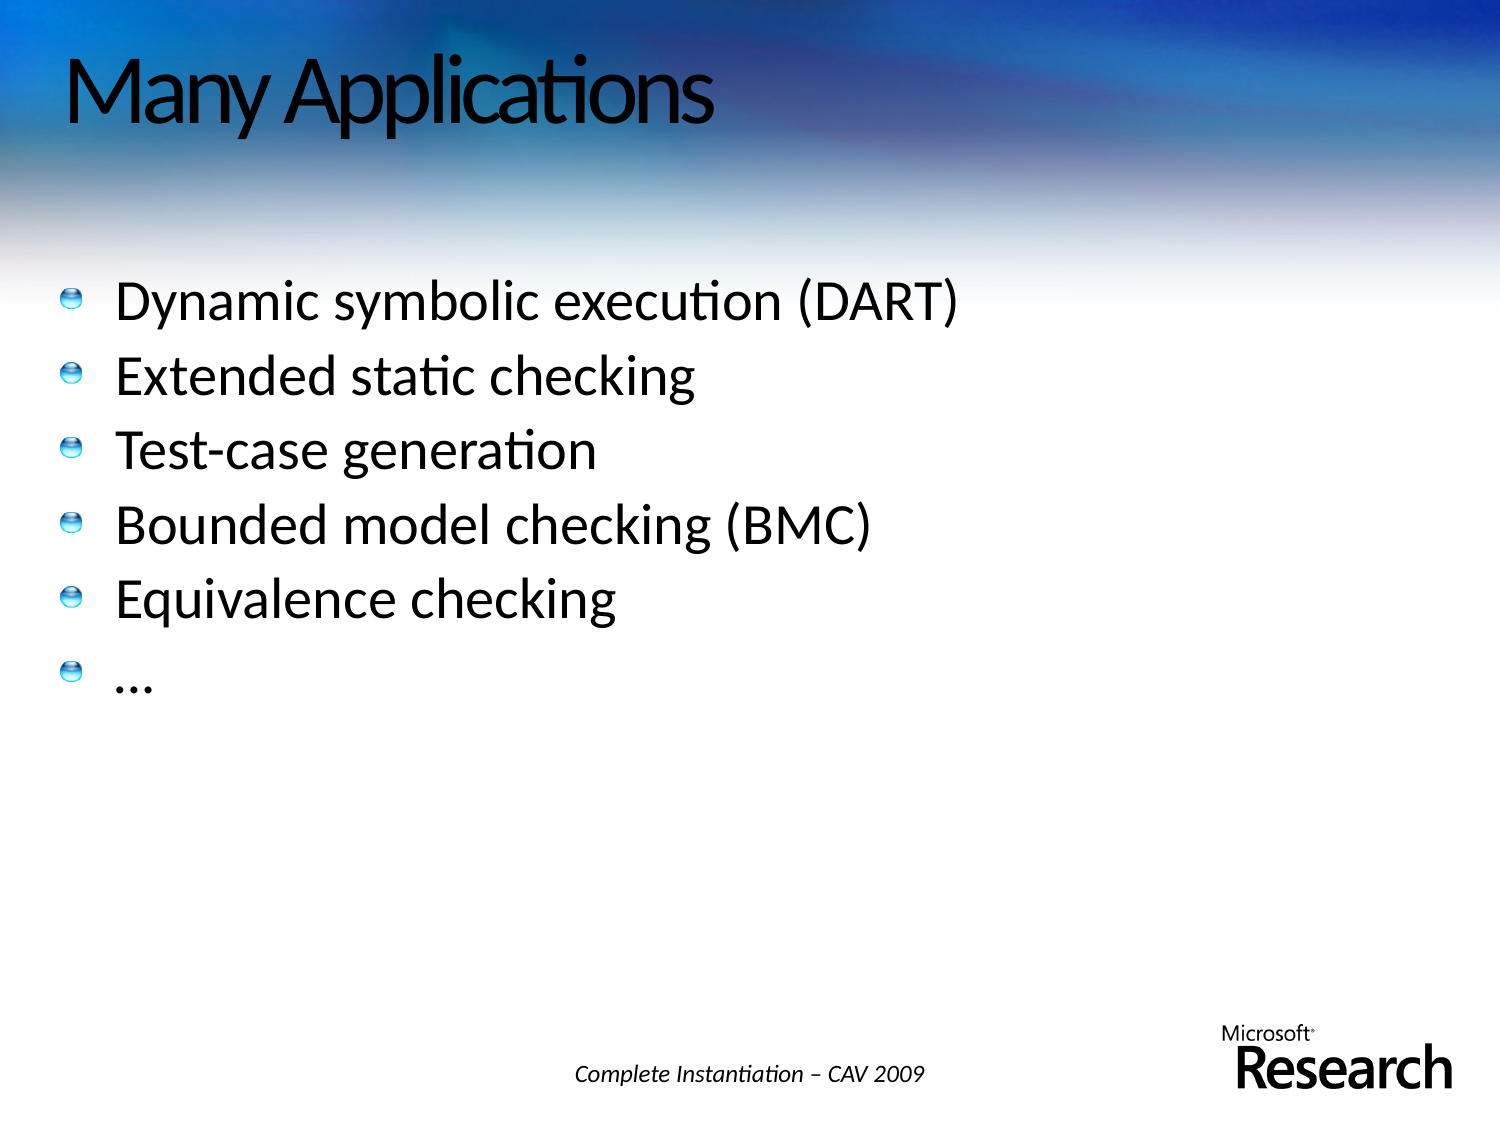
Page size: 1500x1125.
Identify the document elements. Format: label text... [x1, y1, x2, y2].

list Dynamic symbolic execution (DART) Extended static checking Test-case generation Bounded model checking (BMC) Equivalence checking … [52, 270, 1428, 723]
title Many Applications [62, 37, 1438, 148]
picture [0, 0, 1500, 1125]
footer Complete Instantiation – CAV 2009 [512, 1042, 988, 1103]
